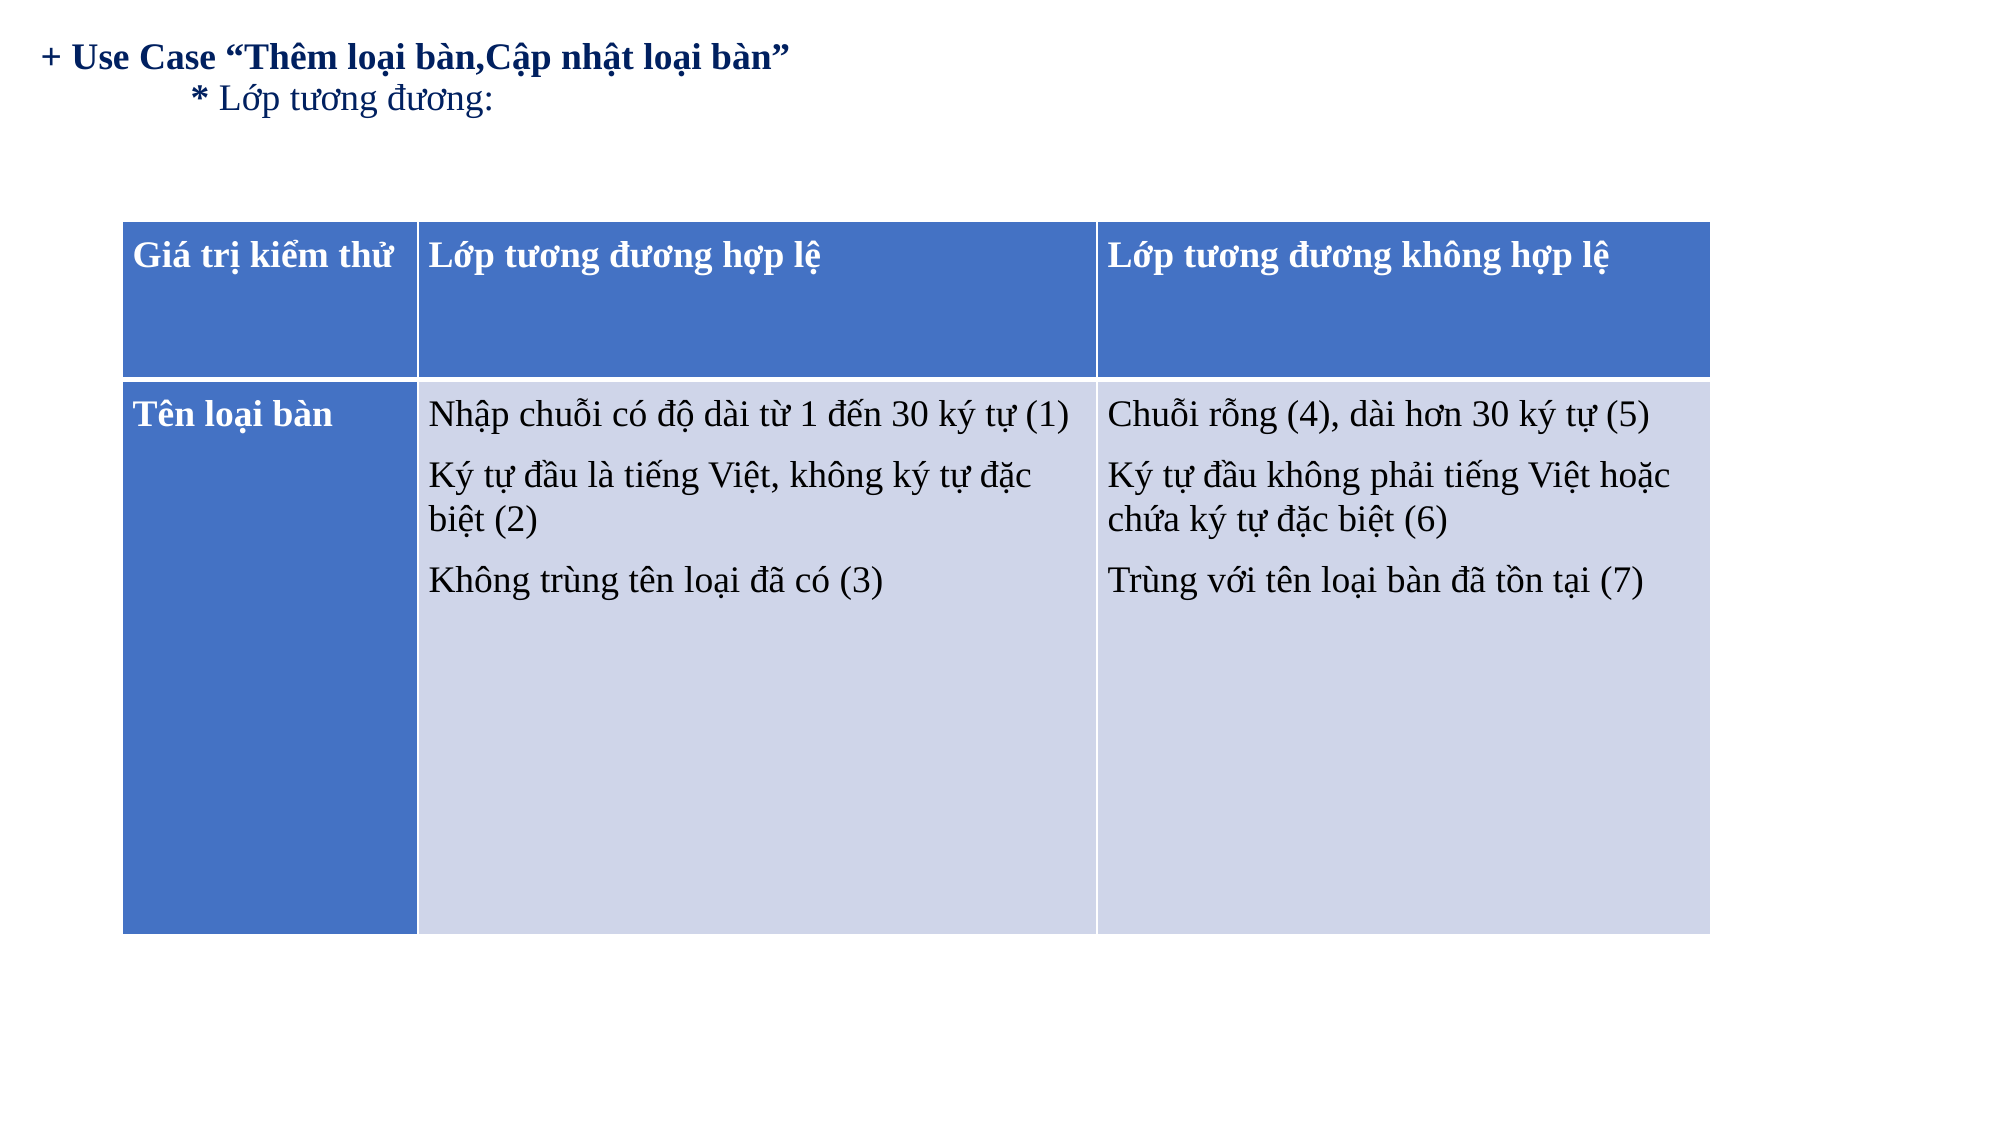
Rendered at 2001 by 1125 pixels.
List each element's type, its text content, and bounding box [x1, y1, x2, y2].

table_header Giá trị kiểm thử [123, 222, 417, 377]
list + Use Case “Thêm loại bàn,Cập nhật loại bàn” * Lớp tương đương: [25, 29, 1863, 1014]
table_header Lớp tương đương hợp lệ [419, 222, 1096, 377]
table_cell Chuỗi rỗng (4), dài hơn 30 ký tự (5) Ký tự đầu không phải tiếng Việt hoặc chứa ký tự đặc biệt (6) Trùng với tên loại bàn đã tồn tại (7) [1098, 382, 1710, 934]
table_cell Nhập chuỗi có độ dài từ 1 đến 30 ký tự (1) Ký tự đầu là tiếng Việt, không ký tự đặc biệt (2) Không trùng tên loại đã có (3) [419, 382, 1096, 934]
table_header Lớp tương đương không hợp lệ [1098, 222, 1710, 377]
table_cell Tên loại bàn [123, 382, 417, 934]
